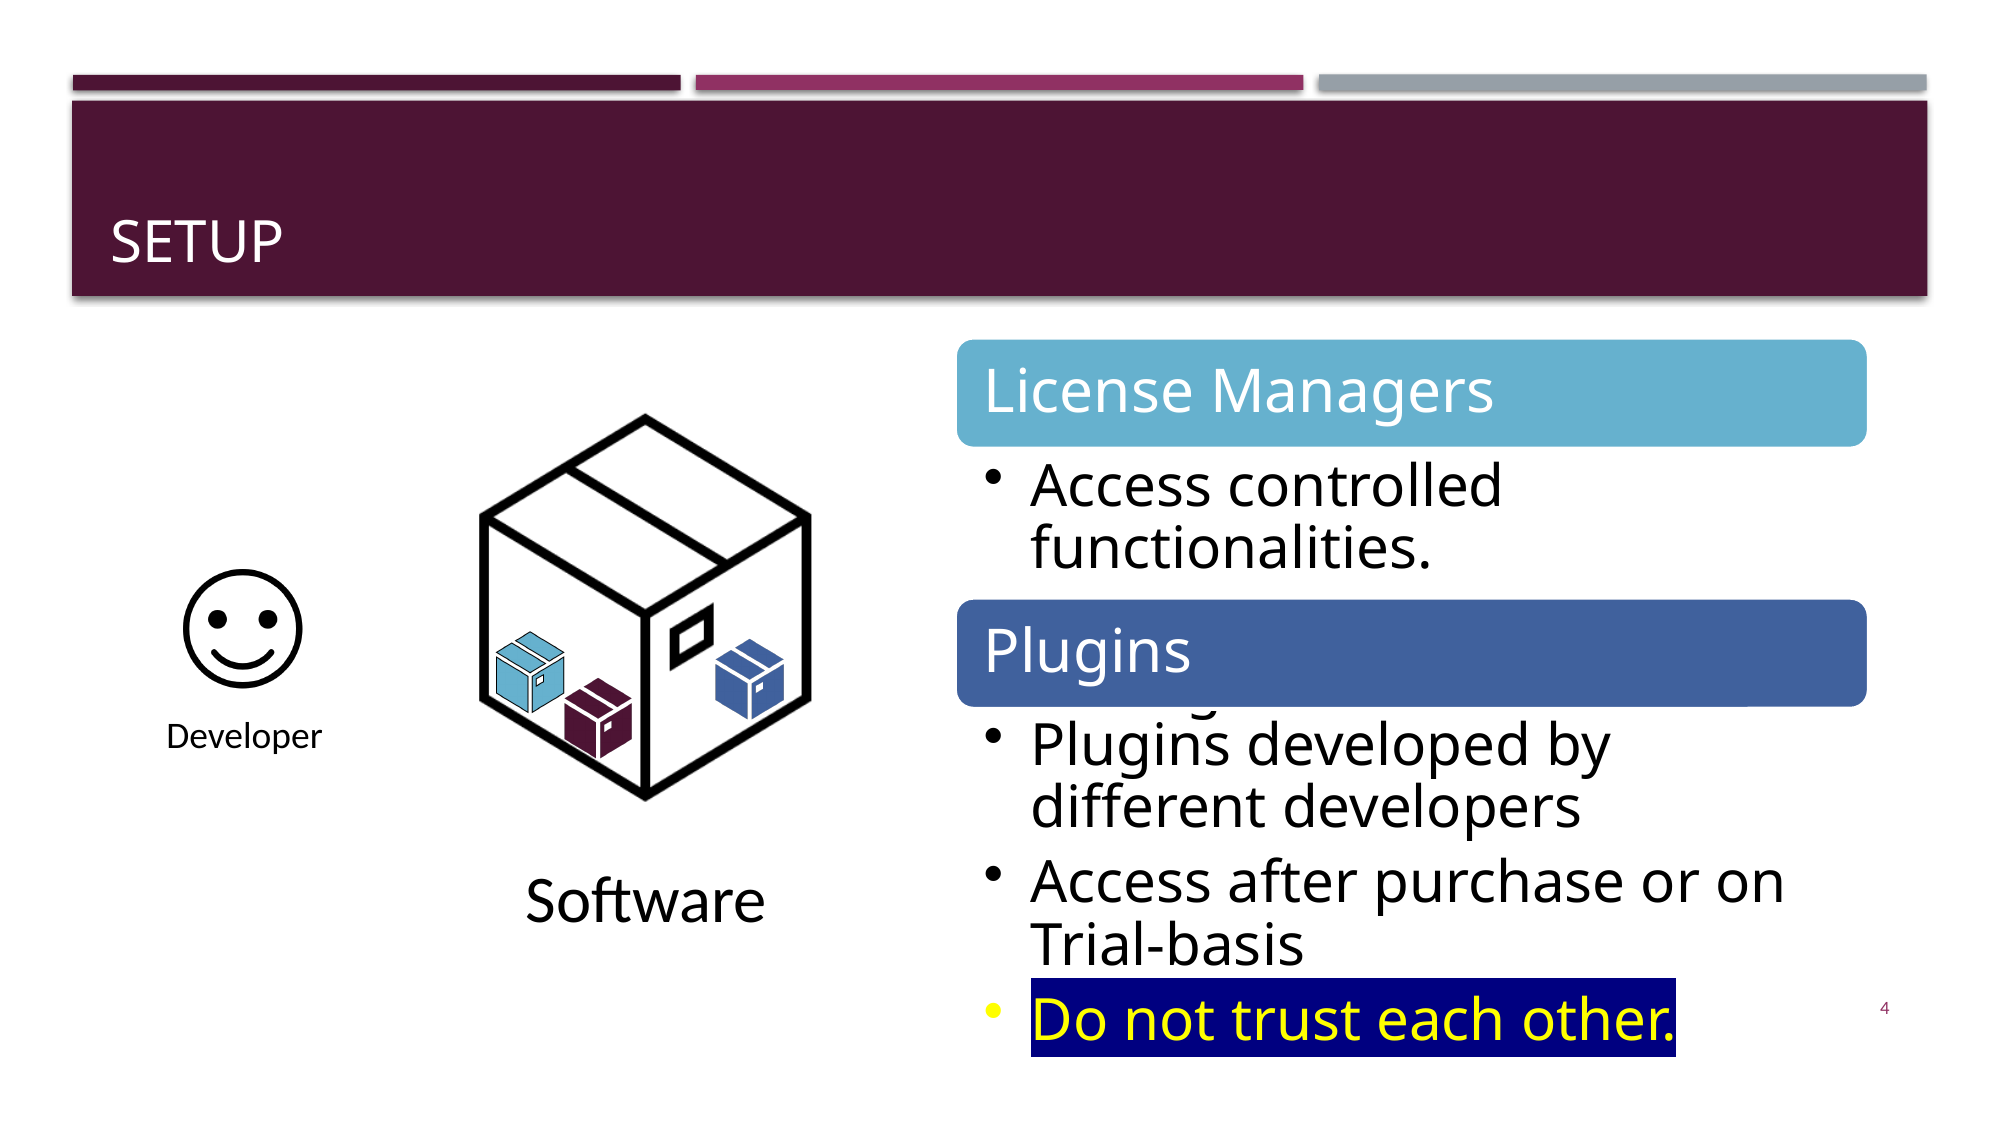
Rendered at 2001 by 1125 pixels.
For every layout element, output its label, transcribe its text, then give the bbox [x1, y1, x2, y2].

picture [166, 552, 318, 704]
picture [700, 630, 799, 729]
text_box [405, 371, 875, 945]
text_box Developer [151, 703, 373, 764]
slide_number 4 [1874, 977, 1905, 1037]
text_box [954, 336, 1870, 1056]
title Setup [95, 115, 1905, 282]
picture [481, 622, 647, 768]
